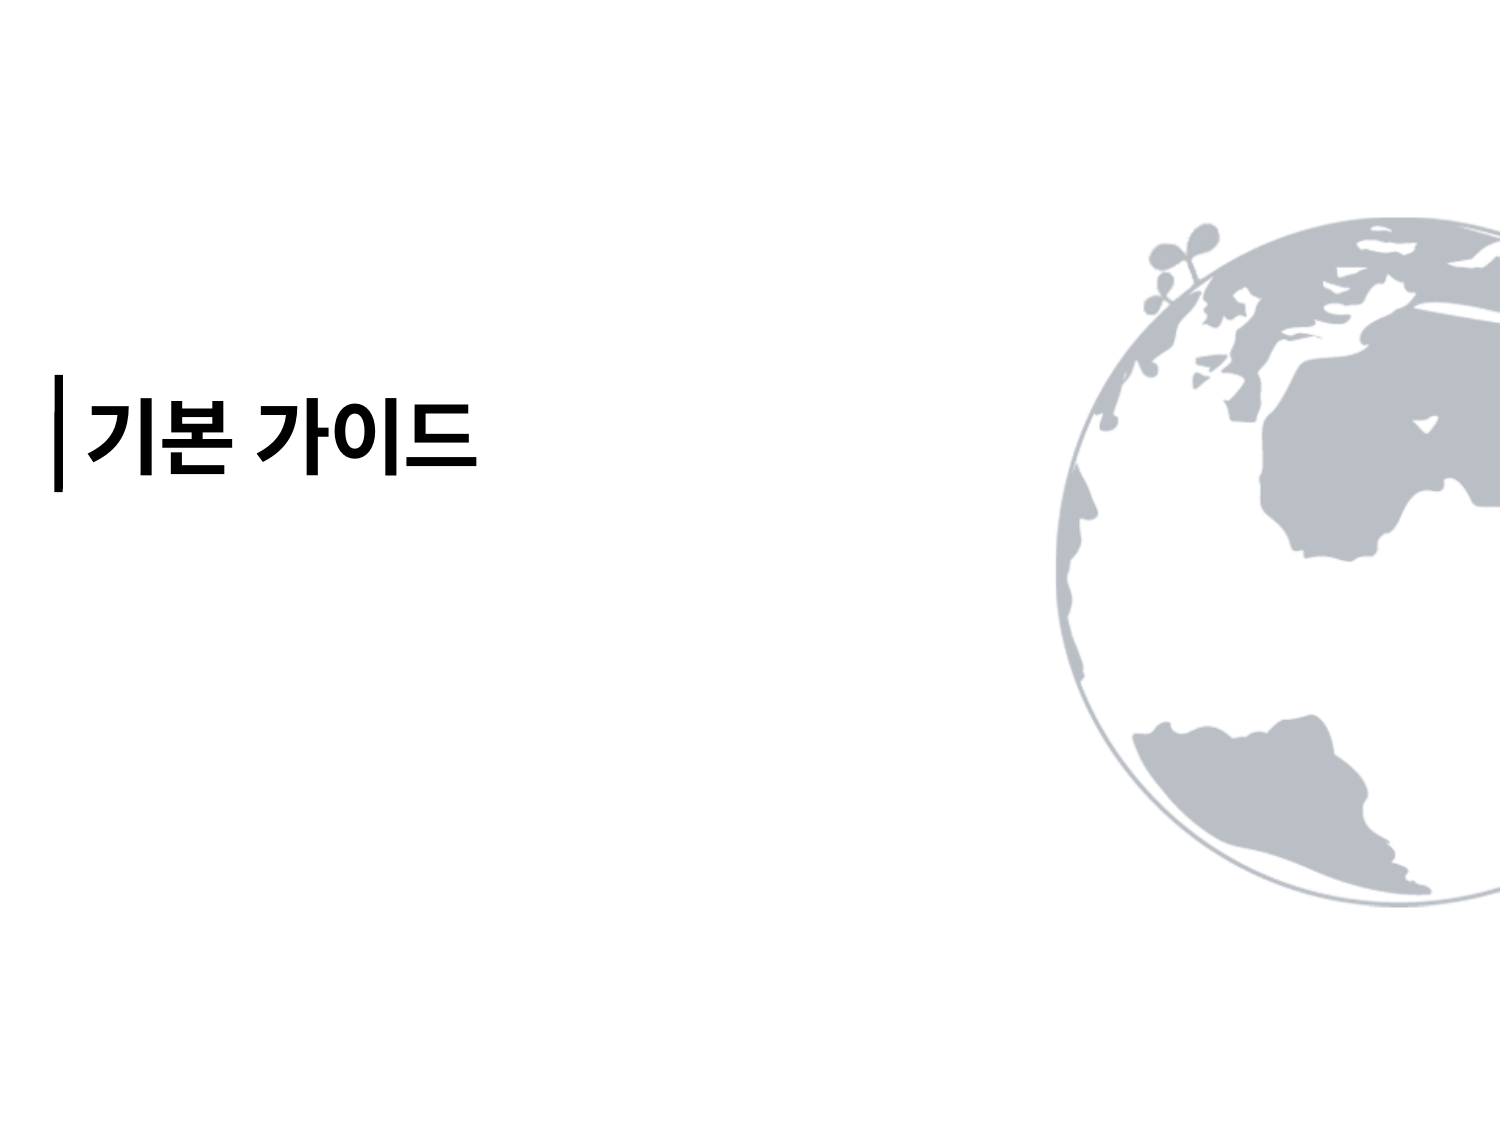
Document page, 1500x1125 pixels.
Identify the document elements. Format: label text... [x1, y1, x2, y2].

picture [0, 210, 1500, 914]
text_box 기본 가이드 [70, 377, 1454, 493]
